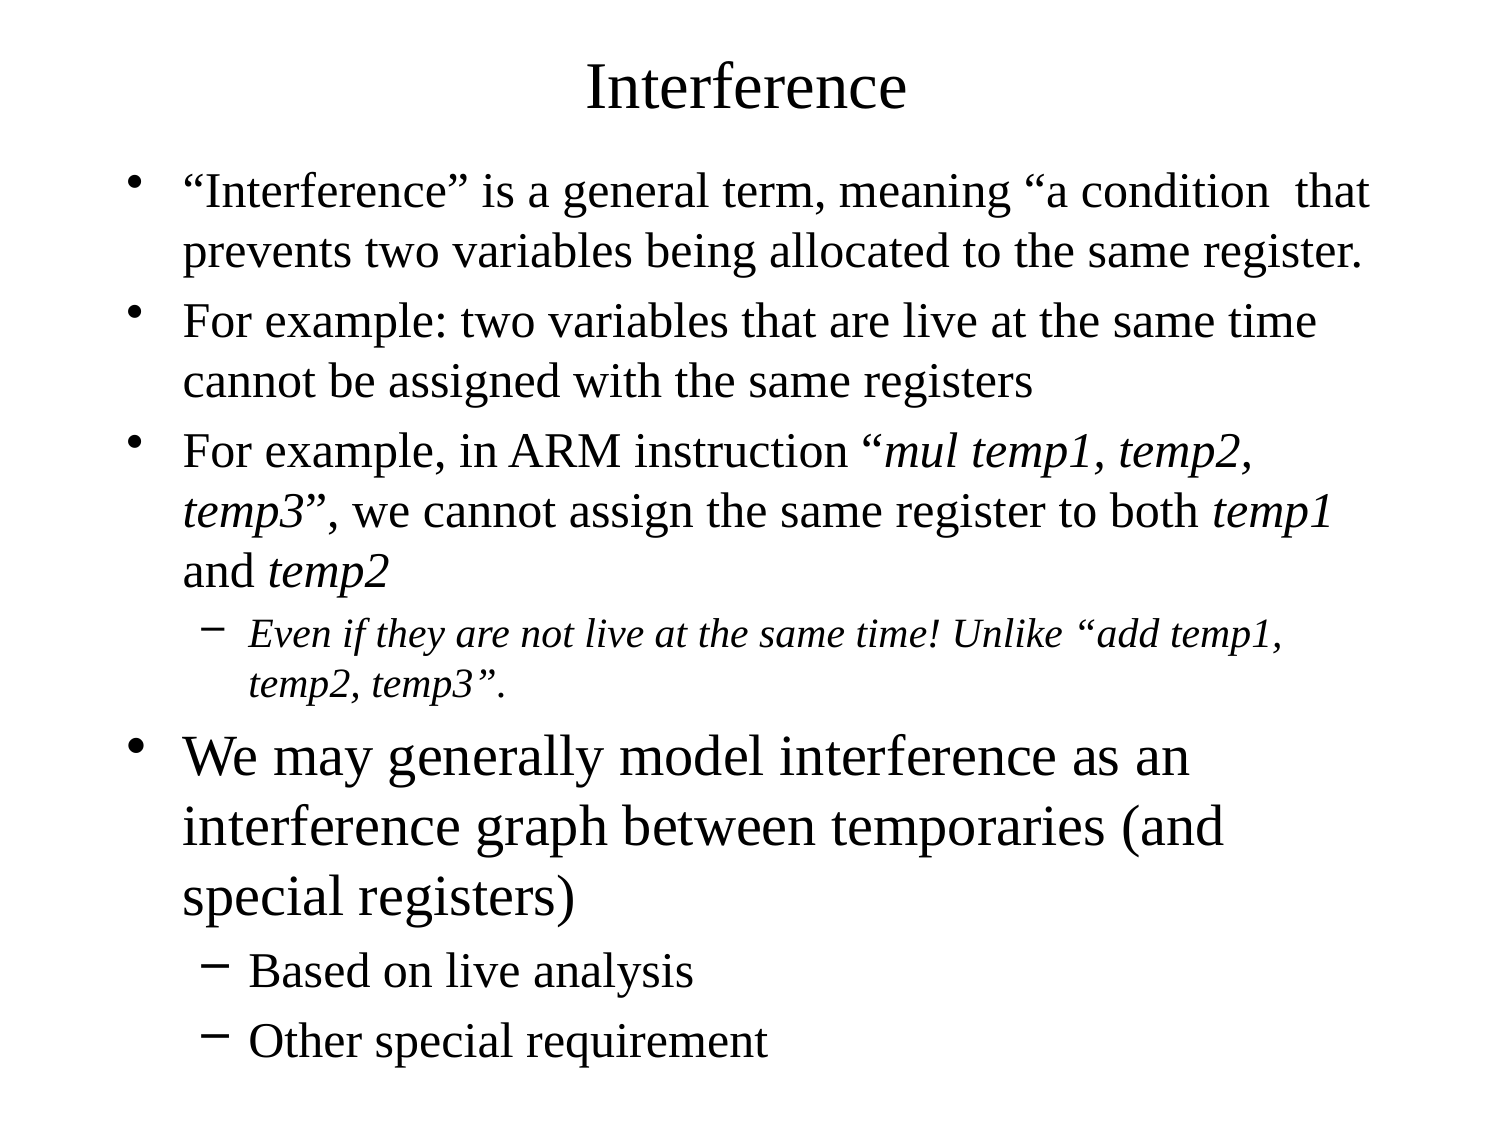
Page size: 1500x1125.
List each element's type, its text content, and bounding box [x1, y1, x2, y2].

title Interference [109, 13, 1385, 152]
list “Interference” is a general term, meaning “a condition that prevents two variables being allocated to the same register. For example: two variables that are live at the same time cannot be assigned with the same registers For example, in ARM instruction “mul temp1, temp2, temp3”, we cannot assign the same register to both temp1 and temp2 Even if they are not live at the same time! Unlike “add temp1, temp2, temp3”. We may generally model interference as an interference graph between temporaries (and special registers) Based on live analysis Other special requirement [111, 149, 1387, 1075]
